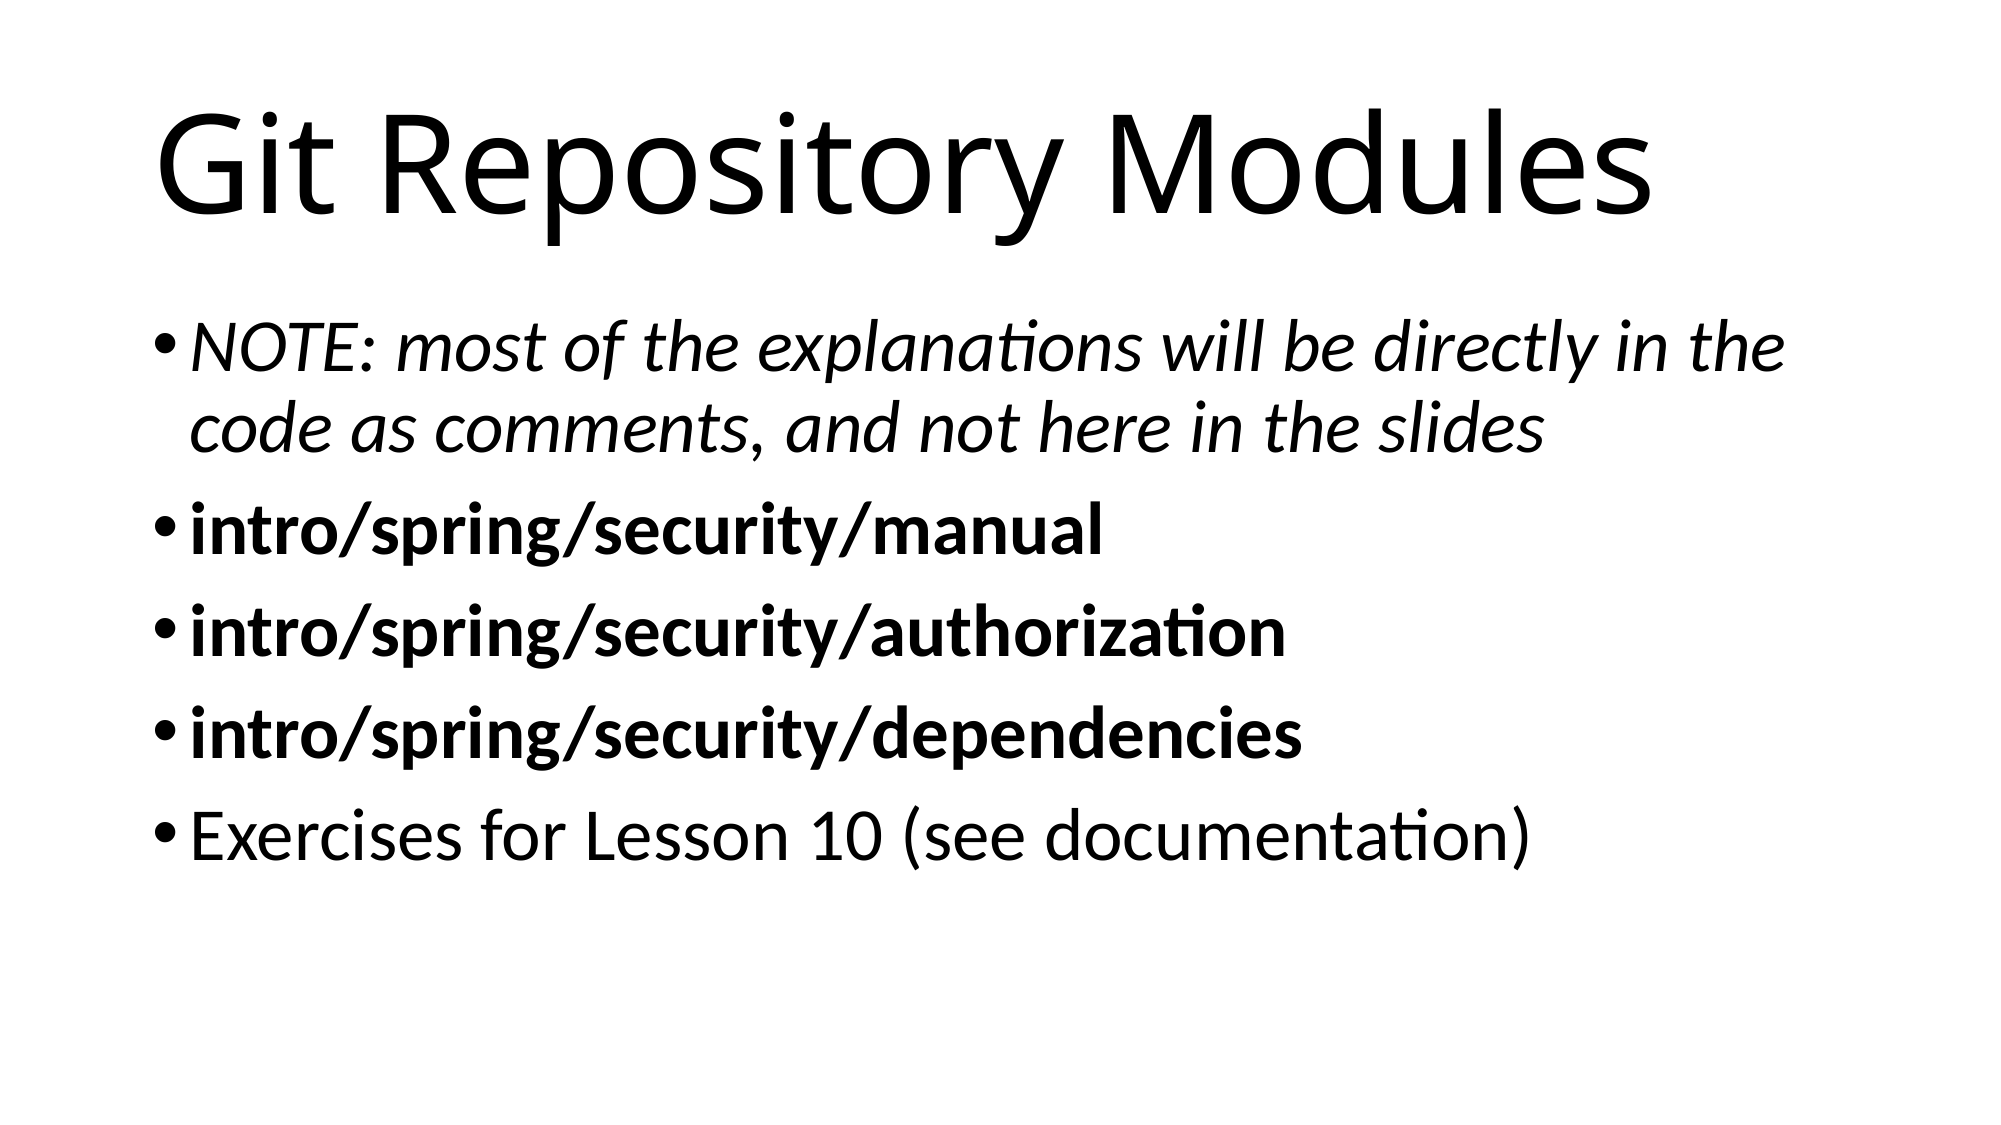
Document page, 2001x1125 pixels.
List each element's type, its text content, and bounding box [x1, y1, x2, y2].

title Git Repository Modules [137, 59, 1863, 278]
list NOTE: most of the explanations will be directly in the code as comments, and not here in the slides intro/spring/security/manual intro/spring/security/authorization intro/spring/security/dependencies Exercises for Lesson 10 (see documentation) [137, 299, 1863, 1116]
